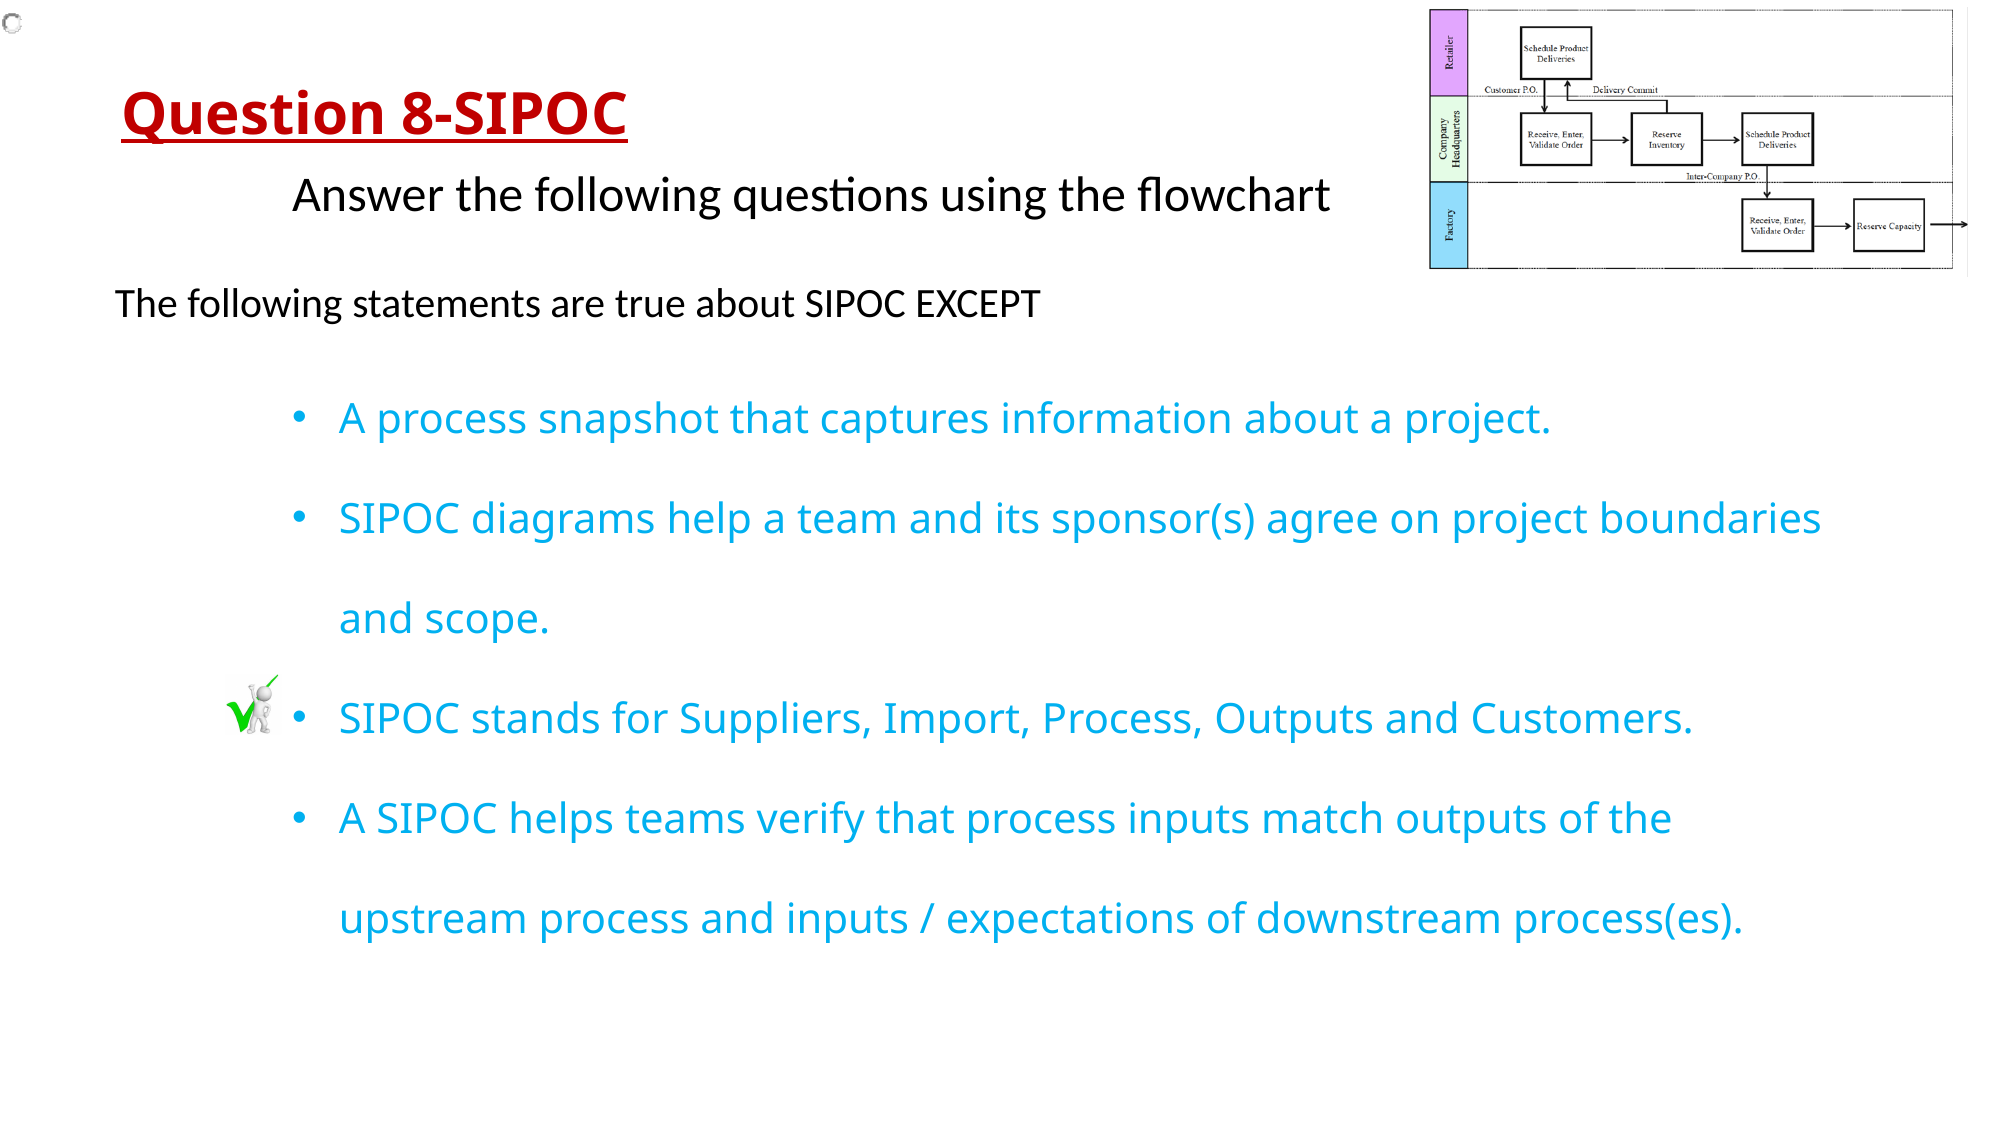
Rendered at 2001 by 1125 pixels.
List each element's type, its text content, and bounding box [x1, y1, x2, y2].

picture [1416, 6, 1968, 278]
text_box A process snapshot that captures information about a project. SIPOC diagrams help a team and its sponsor(s) agree on project boundaries and scope. SIPOC stands for Suppliers, Import, Process, Outputs and Customers. A SIPOC helps teams verify that process inputs match outputs of the upstream process and inputs / expectations of downstream process(es). [277, 334, 1878, 950]
picture [0, 0, 225, 50]
text_box Answer the following questions using the flowchart [277, 154, 1416, 230]
text_box The following statements are true about SIPOC EXCEPT [100, 268, 1617, 334]
text_box Question 8-SIPOC [106, 68, 644, 154]
picture [224, 674, 282, 735]
